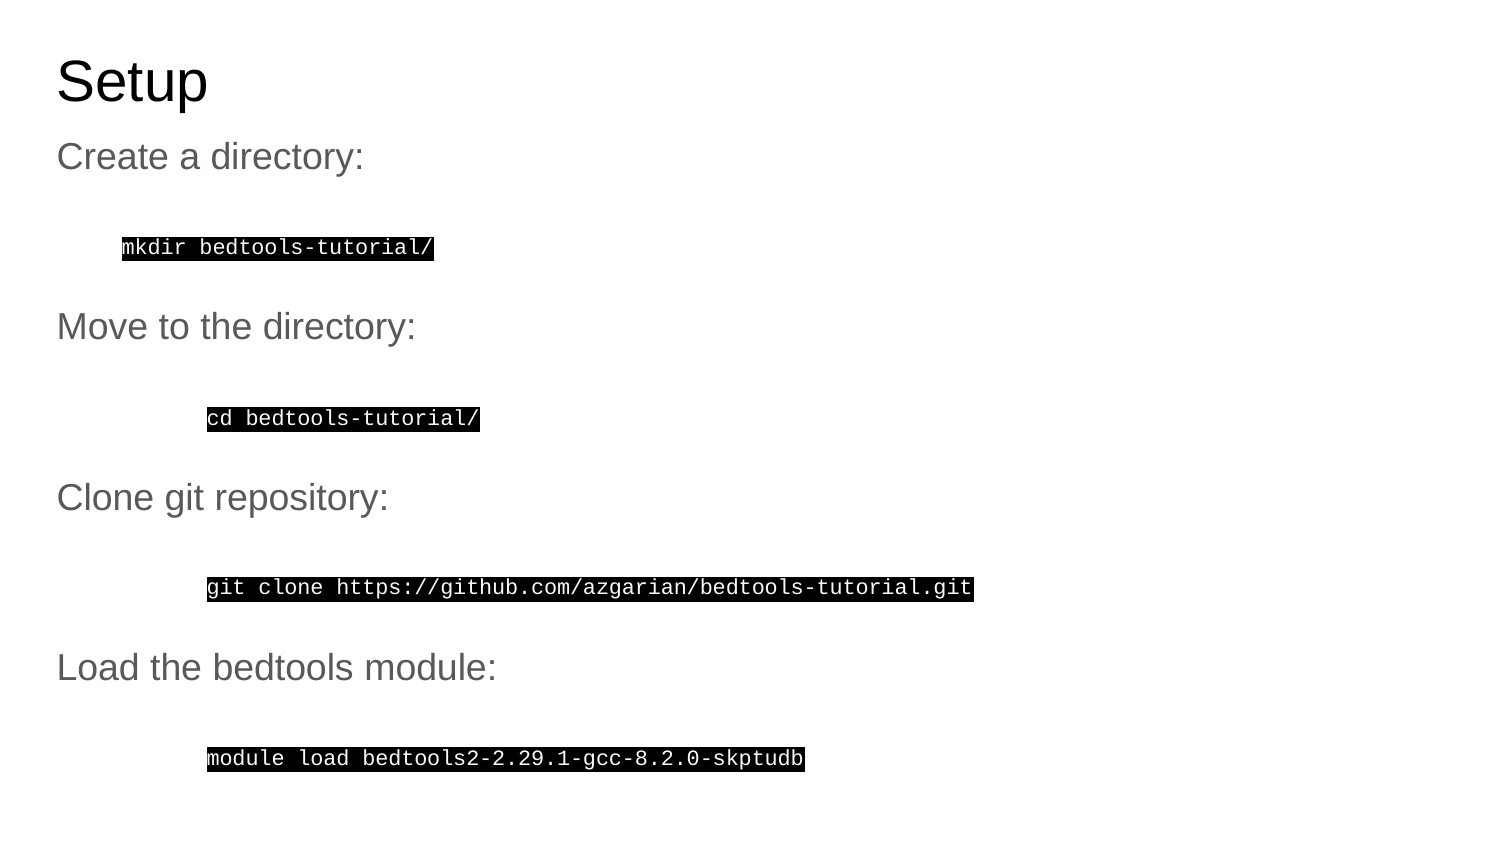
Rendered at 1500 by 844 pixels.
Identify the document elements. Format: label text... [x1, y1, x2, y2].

title Setup [41, 28, 1440, 110]
list Create a directory: A mkdir bedtools-tutorial/ Move to the directory: cd bedtools-tutorial/ Clone git repository: git clone https://github.com/azgarian/bedtools-tutorial.git Load the bedtools module: module load bedtools2-2.29.1-gcc-8.2.0-skptudb [41, 110, 1440, 788]
